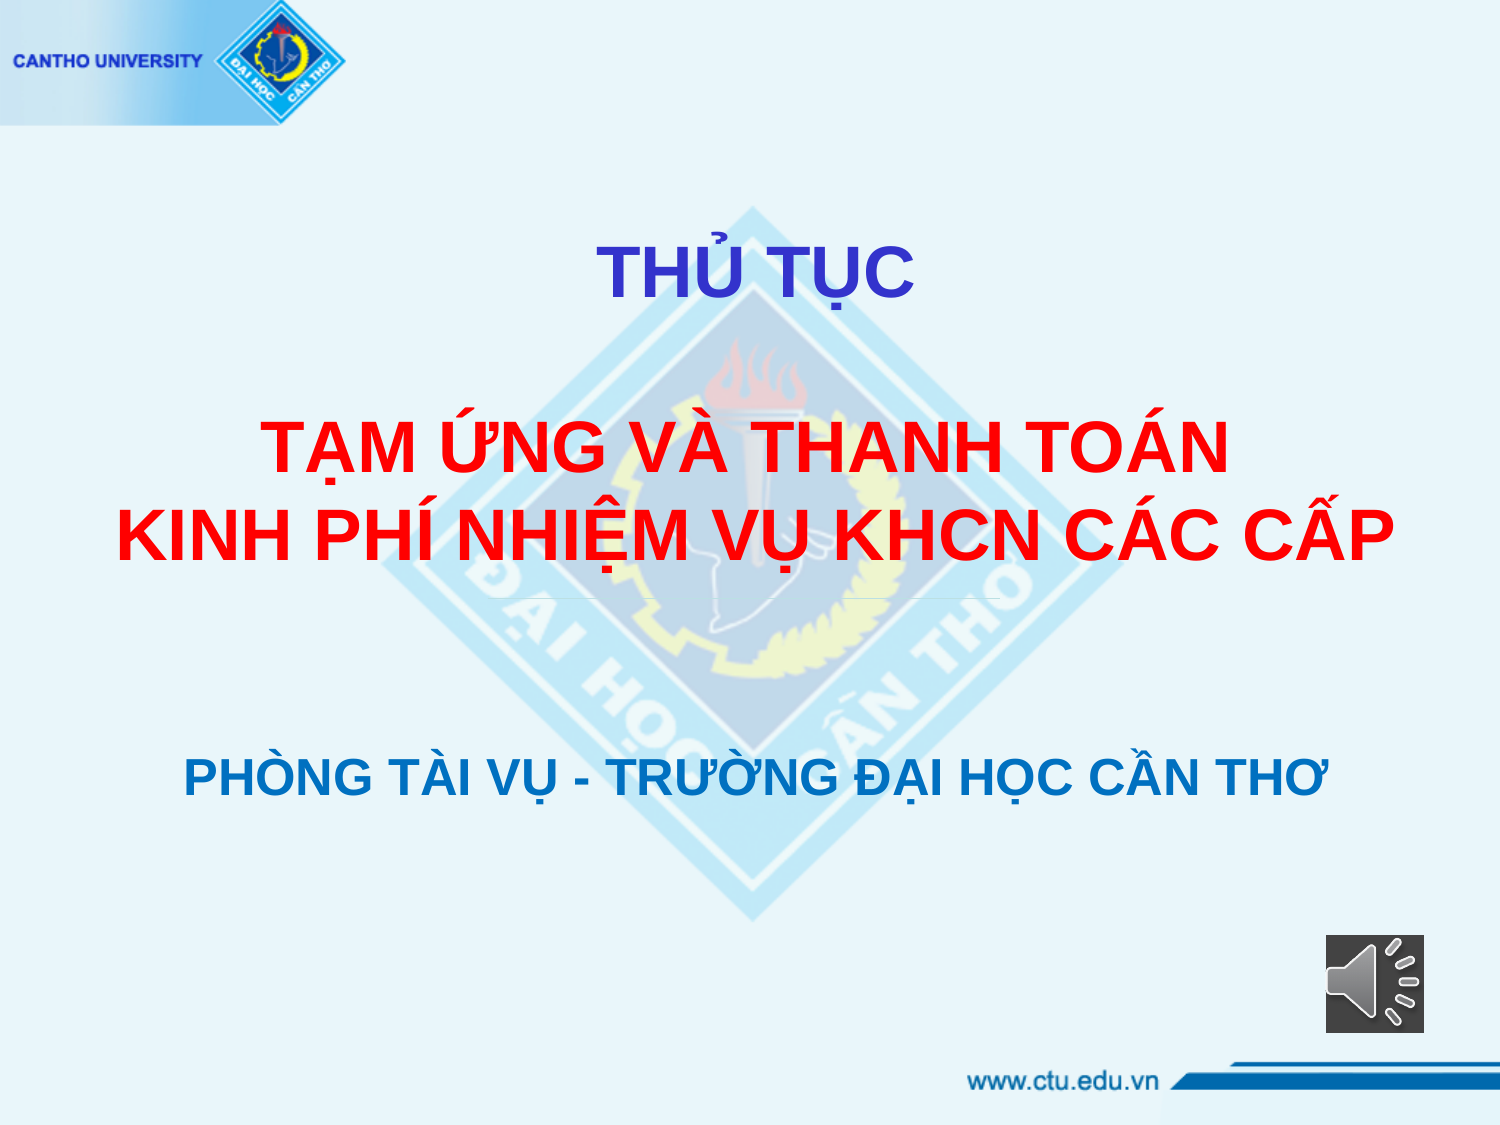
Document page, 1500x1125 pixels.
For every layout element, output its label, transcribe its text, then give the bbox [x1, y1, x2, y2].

title THỦ TỤC TẠM ỨNG VÀ THANH TOÁN KINH PHÍ NHIỆM VỤ KHCN CÁC CẤP [62, 212, 1450, 588]
picture [222, 4, 341, 118]
picture [0, 0, 1500, 1125]
subtitle PHÒNG TÀI VỤ - TRƯỜNG ĐẠI HỌC CẦN THƠ [118, 662, 1394, 860]
